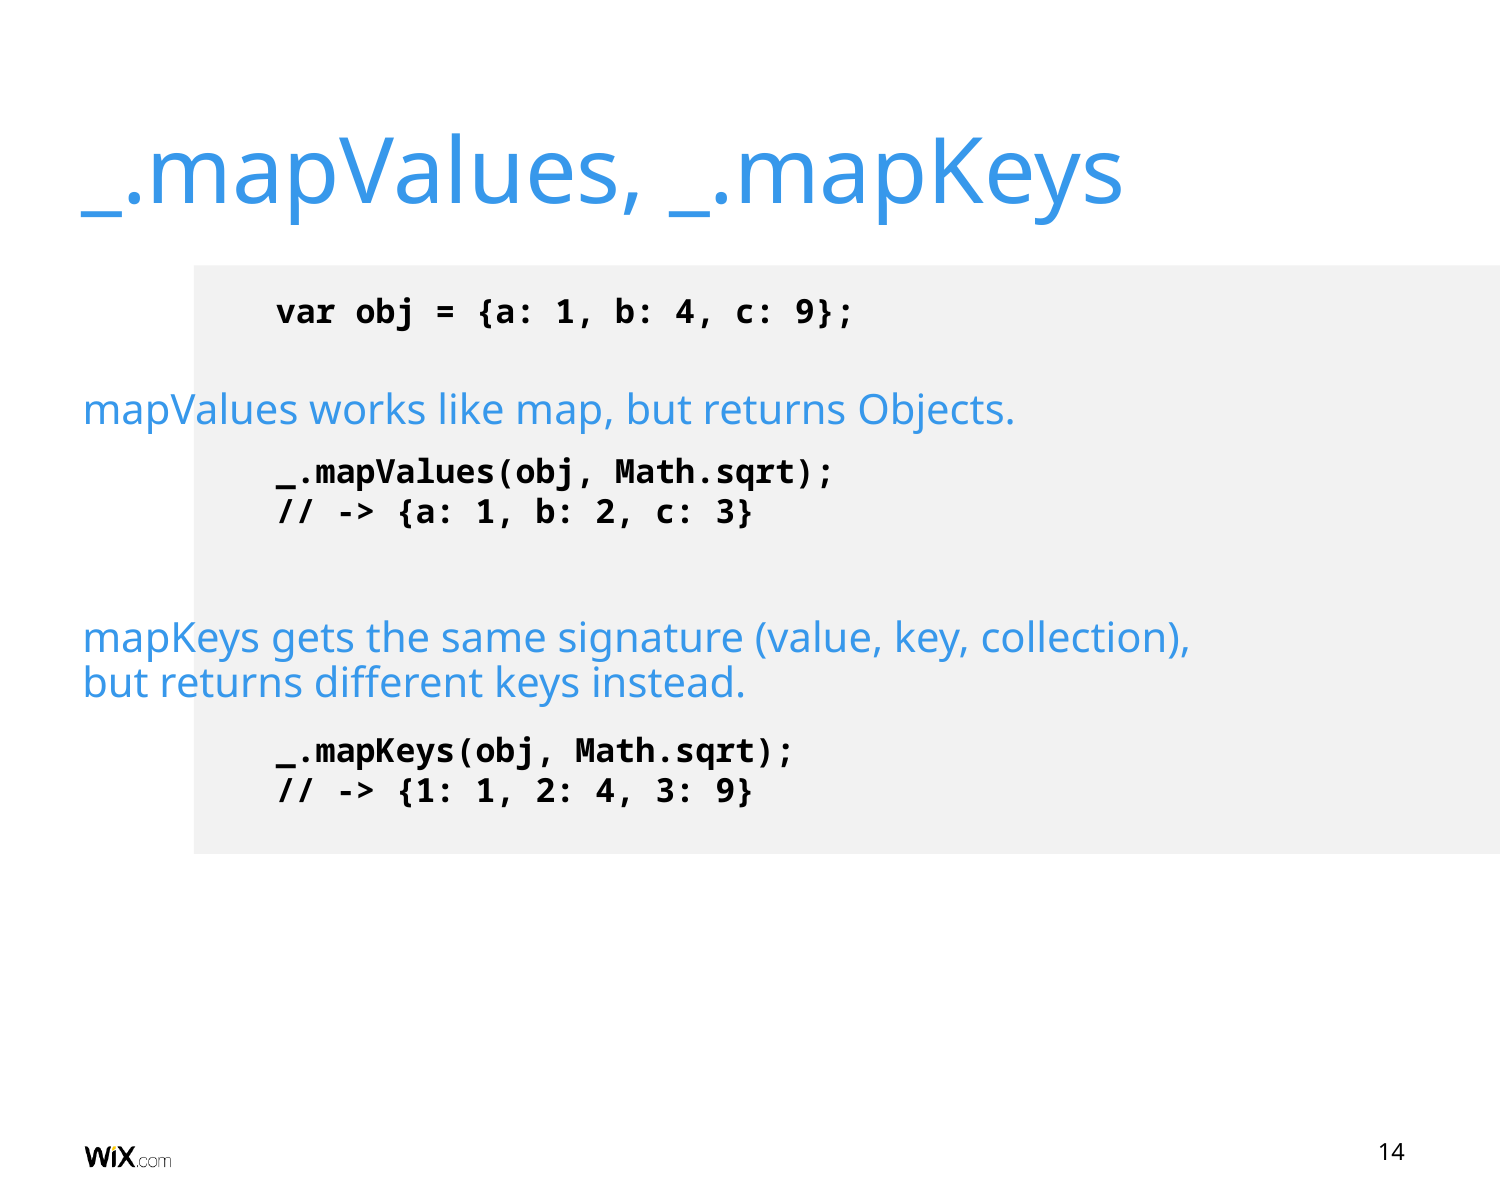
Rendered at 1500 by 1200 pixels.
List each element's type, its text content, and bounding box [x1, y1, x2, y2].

text_box mapKeys gets the same signature (value, key, collection), but returns different keys instead. [67, 608, 1242, 806]
text_box mapValues works like map, but returns Objects. [67, 381, 1404, 451]
title var obj = {a: 1, b: 4, c: 9}; _.mapValues(obj, Math.sqrt); // -> {a: 1, b: 2, c: 3} _.mapKeys(obj, Math.sqrt); // -> {1: 1, 2: 4, 3: 9} [260, 282, 1419, 406]
text_box [193, 264, 1500, 855]
text_box _.mapValues, _.mapKeys [66, 116, 1176, 231]
picture [84, 1144, 171, 1168]
